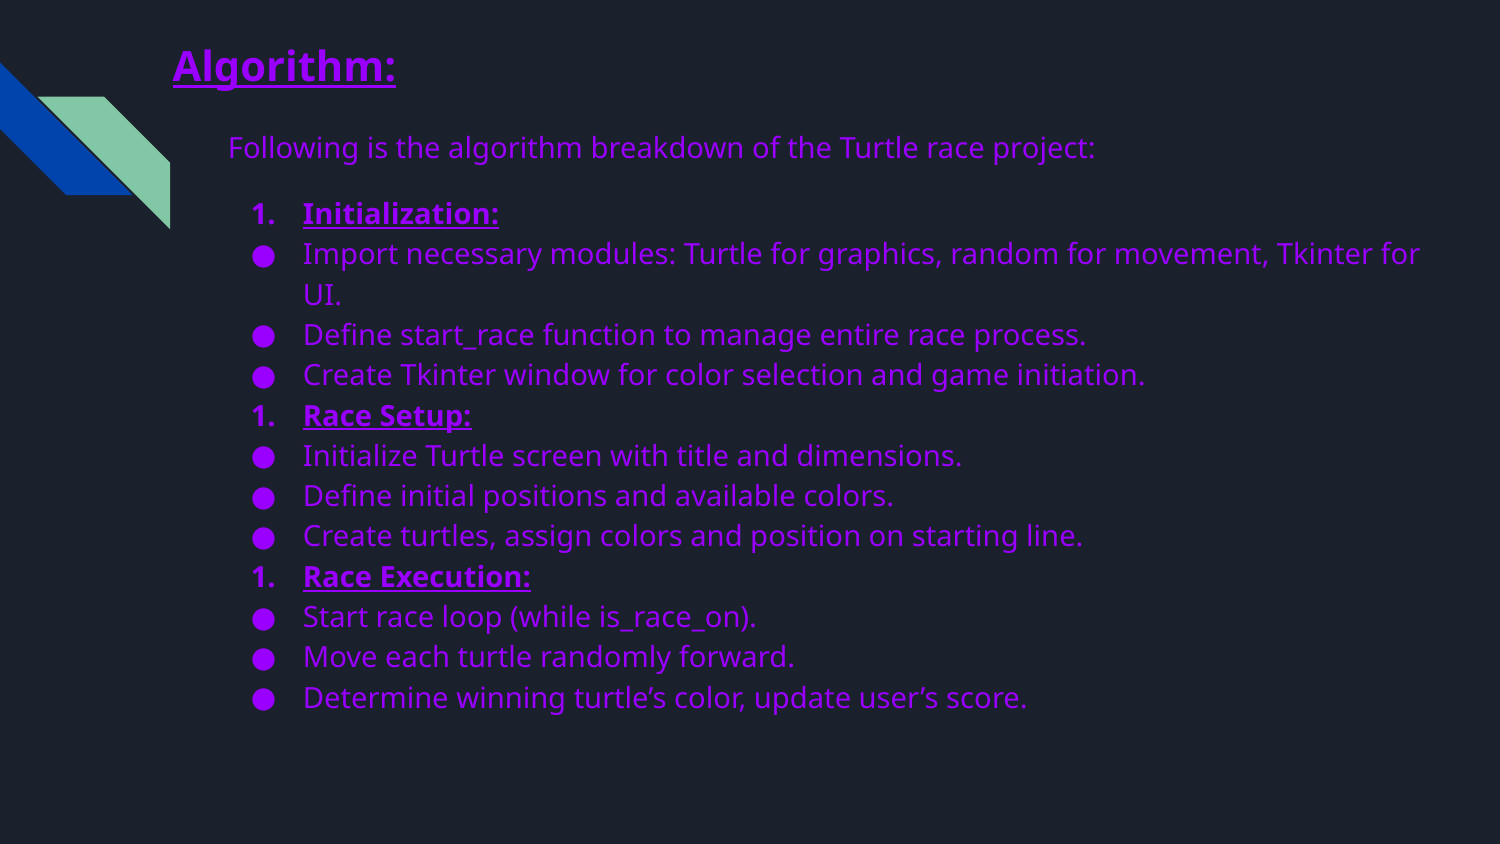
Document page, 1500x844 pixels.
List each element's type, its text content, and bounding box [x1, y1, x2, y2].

list Following is the algorithm breakdown of the Turtle race project: Initialization: Import necessary modules: Turtle for graphics, random for movement, Tkinter for UI. Define start_race function to manage entire race process. Create Tkinter window for color selection and game initiation. Race Setup: Initialize Turtle screen with title and dimensions. Define initial positions and available colors. Create turtles, assign colors and position on starting line. Race Execution: Start race loop (while is_race_on). Move each turtle randomly forward. Determine winning turtle’s color, update user’s score. [212, 109, 1470, 735]
title Algorithm: [157, 24, 1313, 110]
